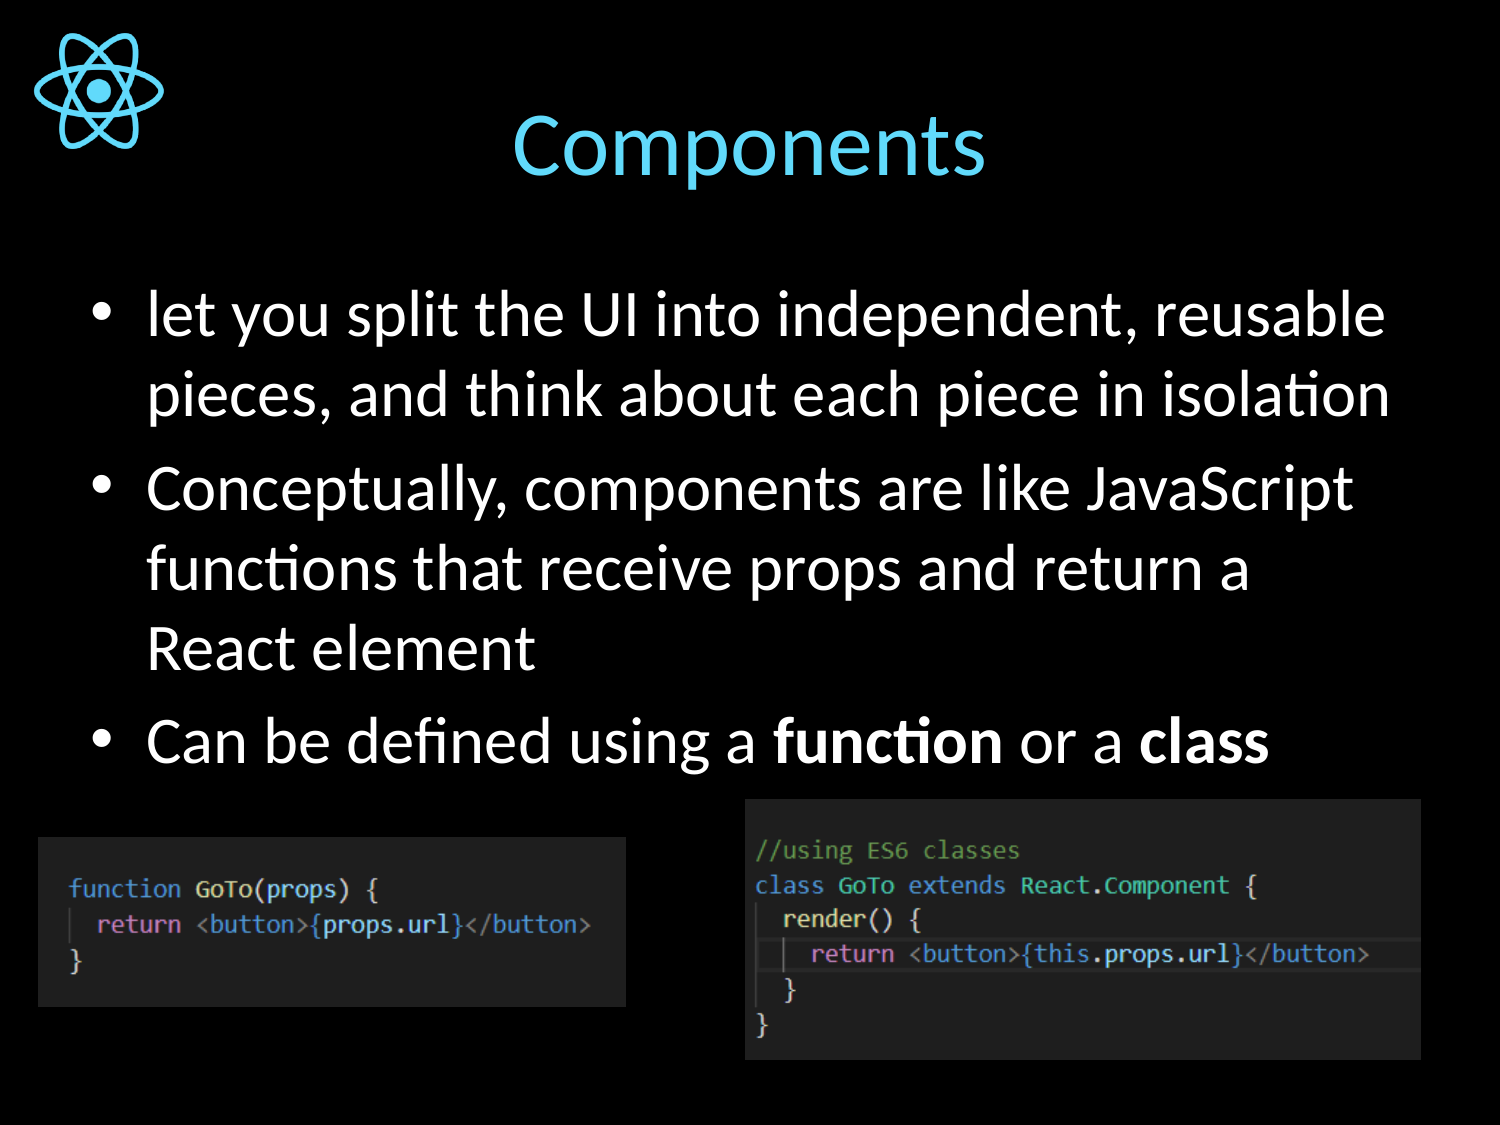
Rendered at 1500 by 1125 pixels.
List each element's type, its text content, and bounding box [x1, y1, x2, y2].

title Components [75, 45, 1425, 233]
list let you split the UI into independent, reusable pieces, and think about each piece in isolation Conceptually, components are like JavaScript functions that receive props and return a React element Can be defined using a function or a class [75, 262, 1425, 1005]
picture [0, 12, 210, 170]
picture [745, 799, 1421, 1061]
picture [37, 837, 626, 1007]
